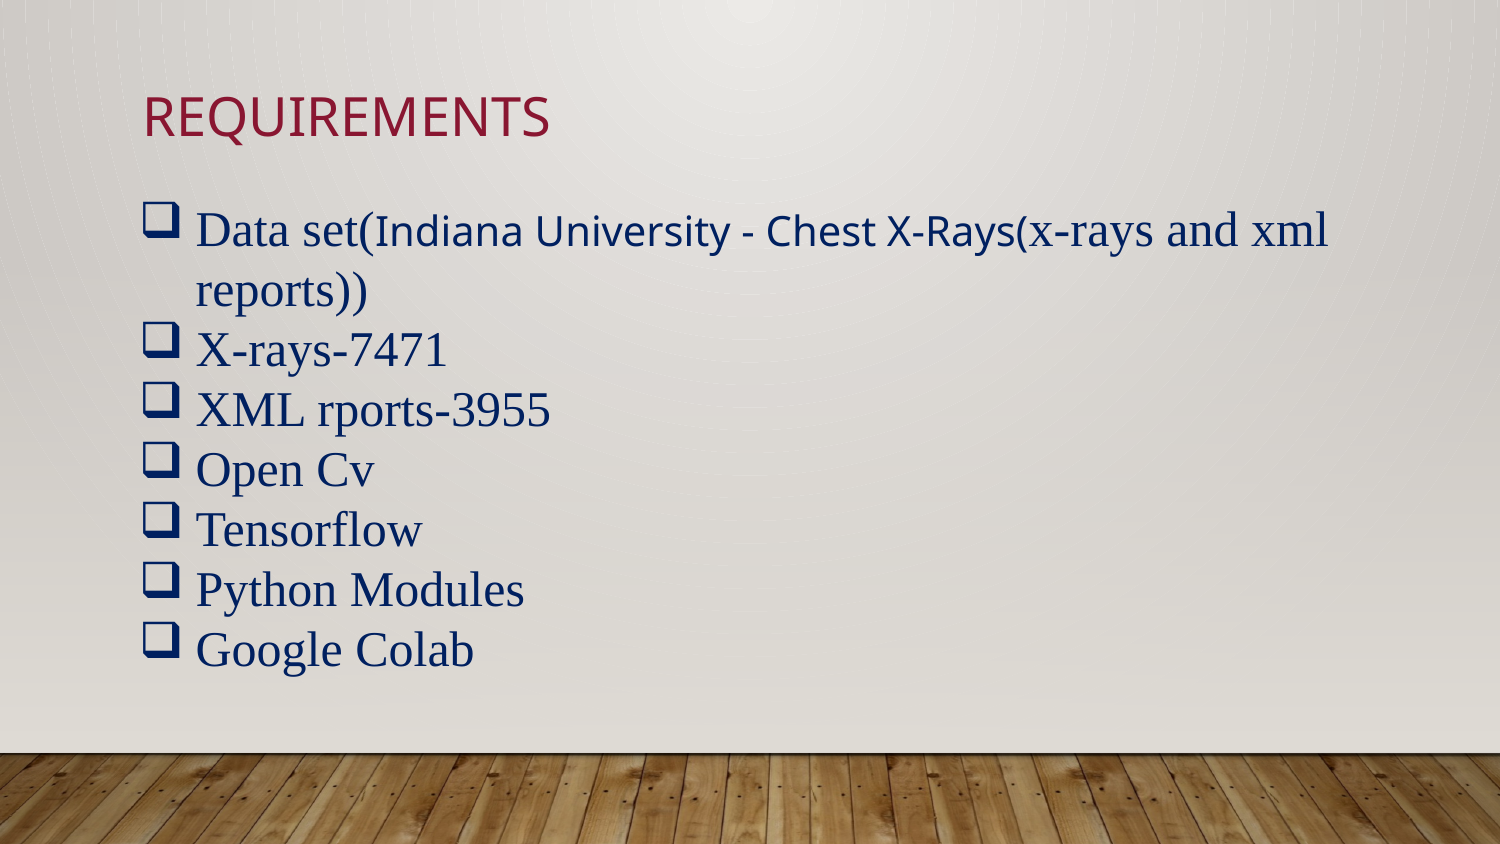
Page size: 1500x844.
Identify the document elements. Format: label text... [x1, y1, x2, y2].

list REQUIREMENTS [117, 54, 751, 190]
picture [0, 753, 1500, 844]
text_box Data set(Indiana University - Chest X-Rays(x-rays and xml reports)) X-rays-7471 XML rports-3955 Open Cv Tensorflow Python Modules Google Colab [124, 189, 1482, 685]
